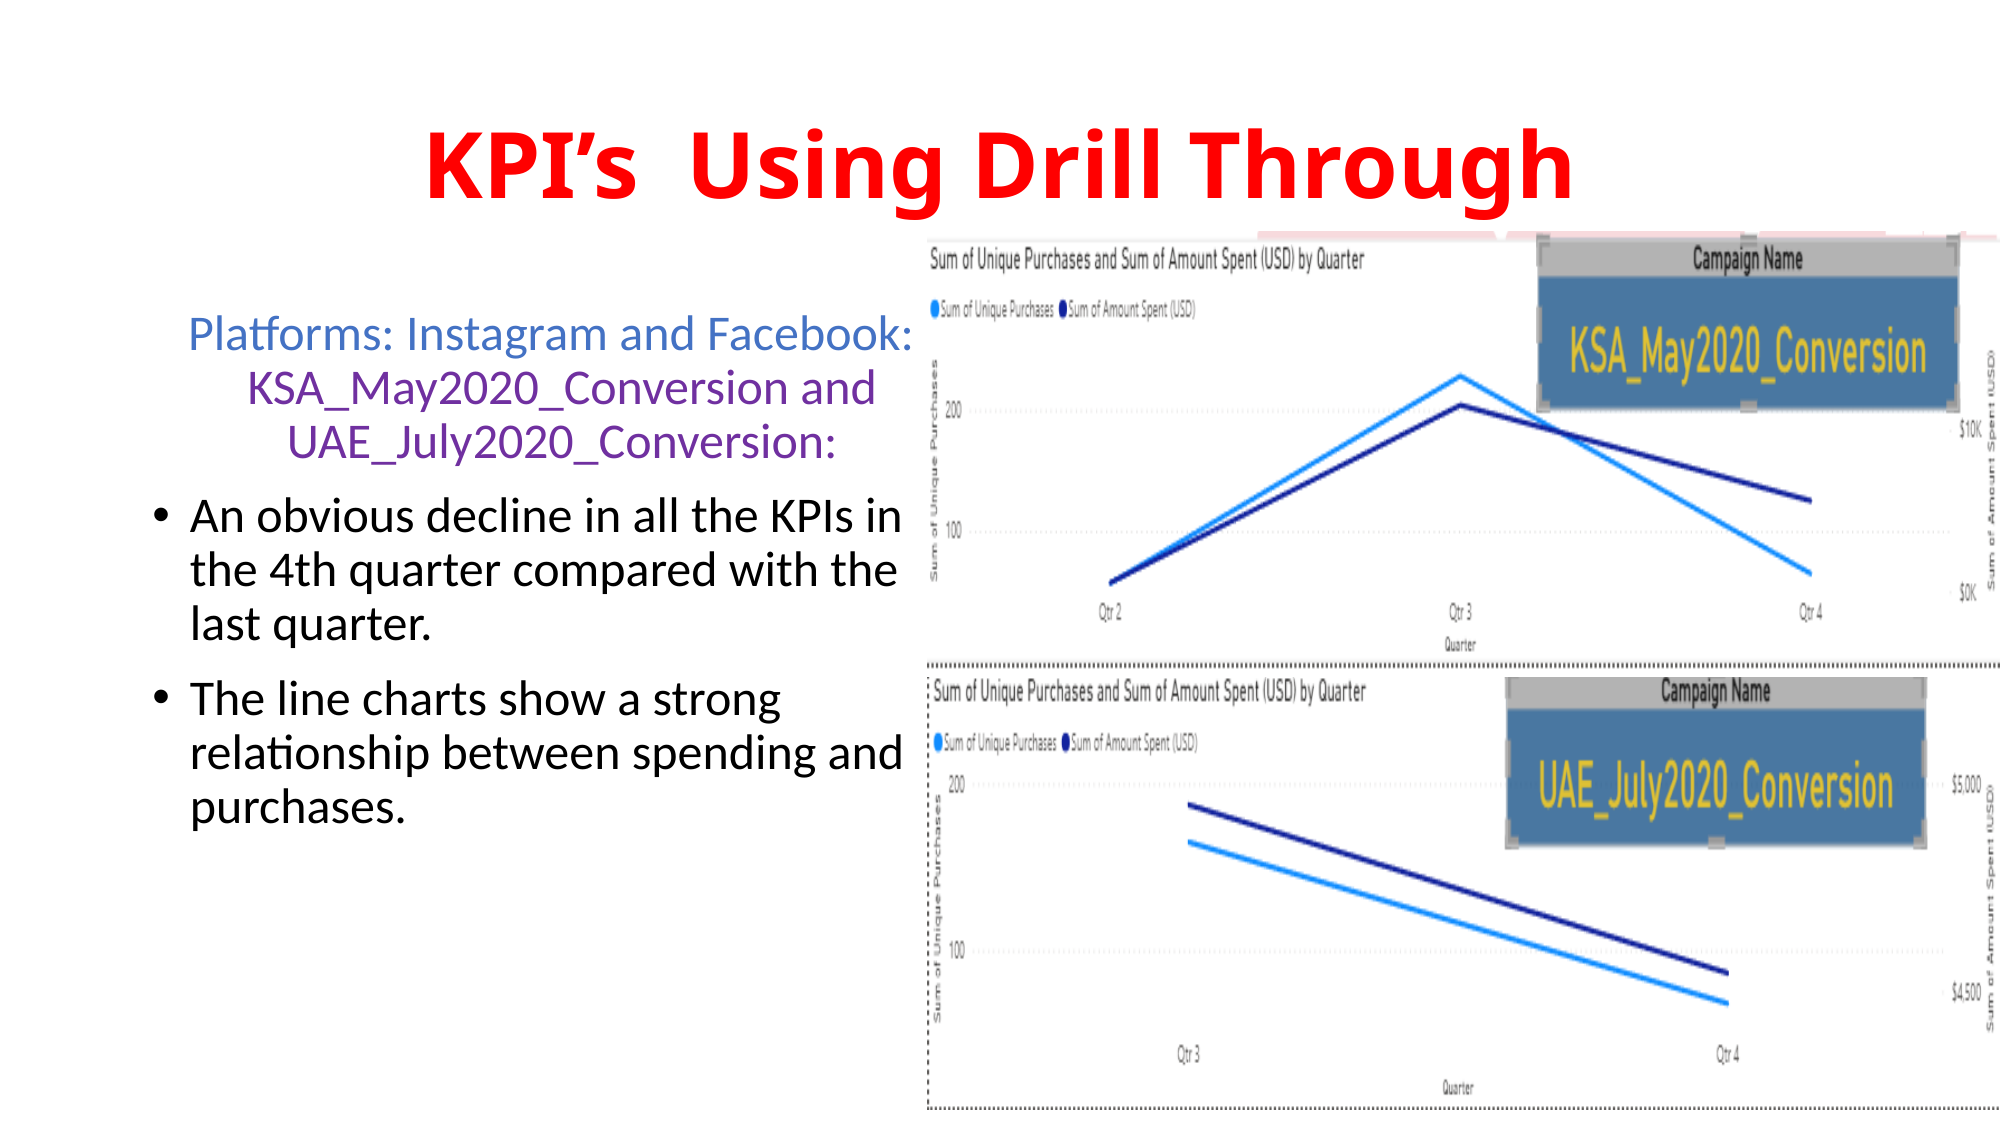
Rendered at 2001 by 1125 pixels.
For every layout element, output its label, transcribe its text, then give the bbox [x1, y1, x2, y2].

picture [927, 231, 2000, 671]
title KPI’s Using Drill Through [137, 59, 1863, 278]
list Platforms: Instagram and Facebook: KSA_May2020_Conversion and UAE_July2020_Conversion: An obvious decline in all the KPIs in the 4th quarter compared with the last quarter. The line charts show a strong relationship between spending and purchases. [137, 299, 988, 1014]
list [927, 677, 2000, 1110]
